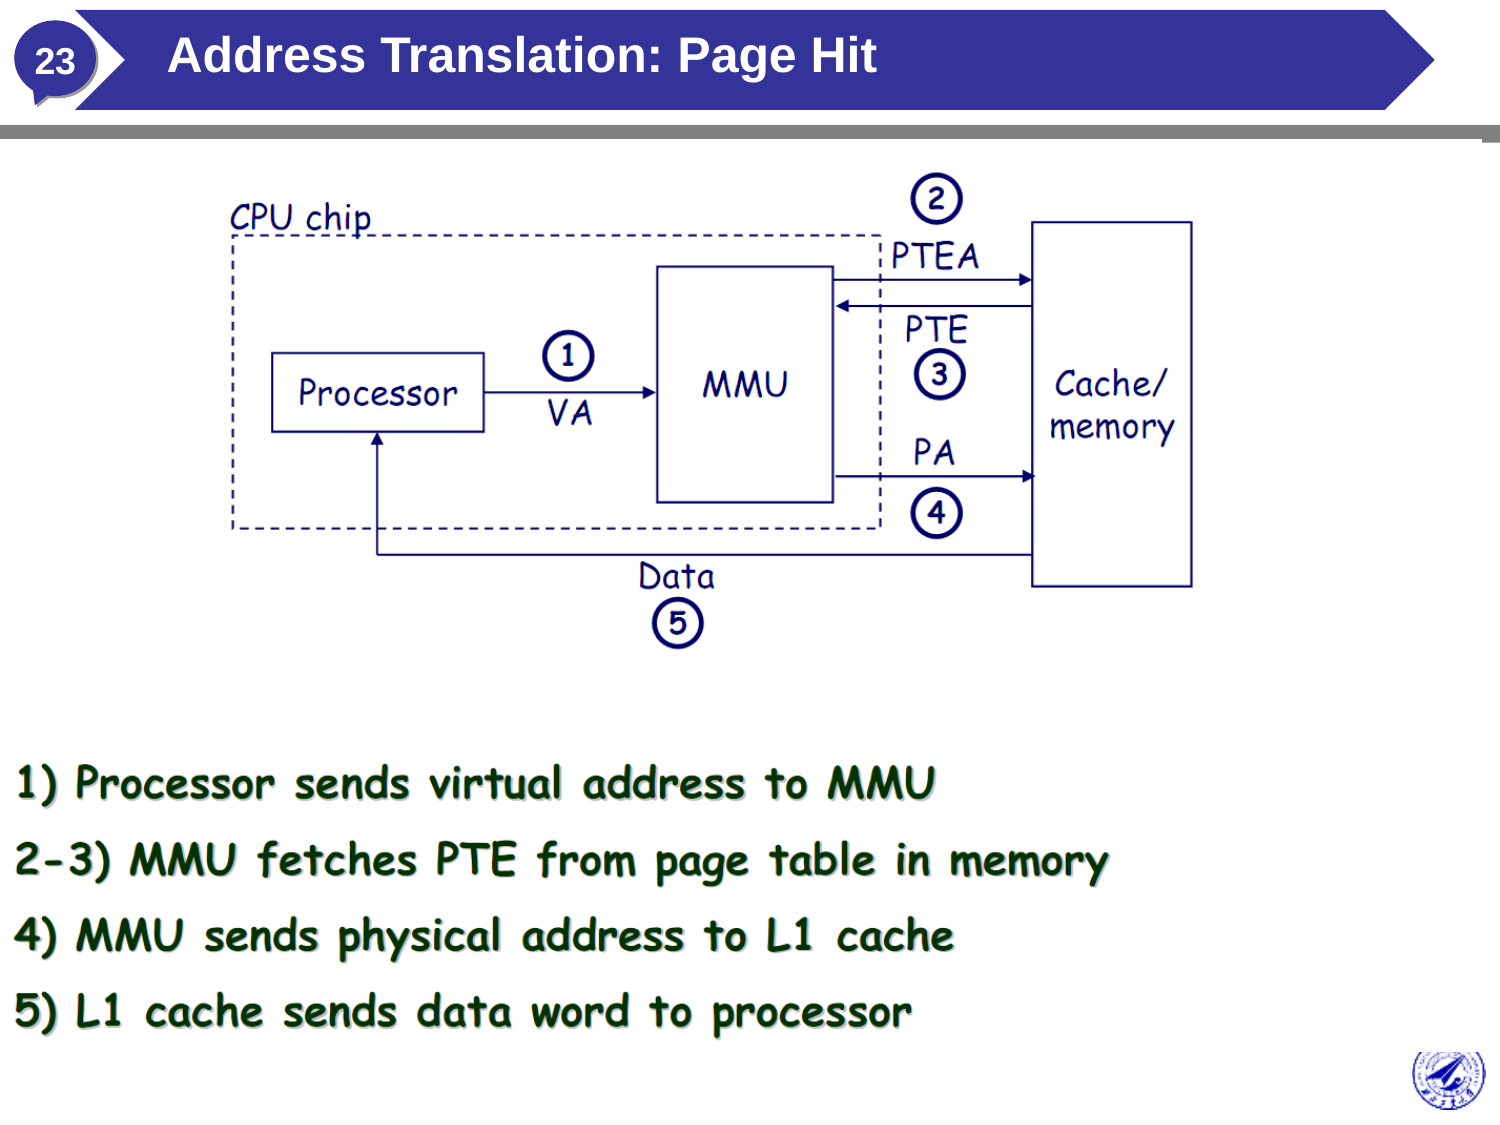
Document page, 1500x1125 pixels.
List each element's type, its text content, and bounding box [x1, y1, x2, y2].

picture [0, 139, 1486, 1110]
title Address Translation: Page Hit [161, 24, 1363, 101]
